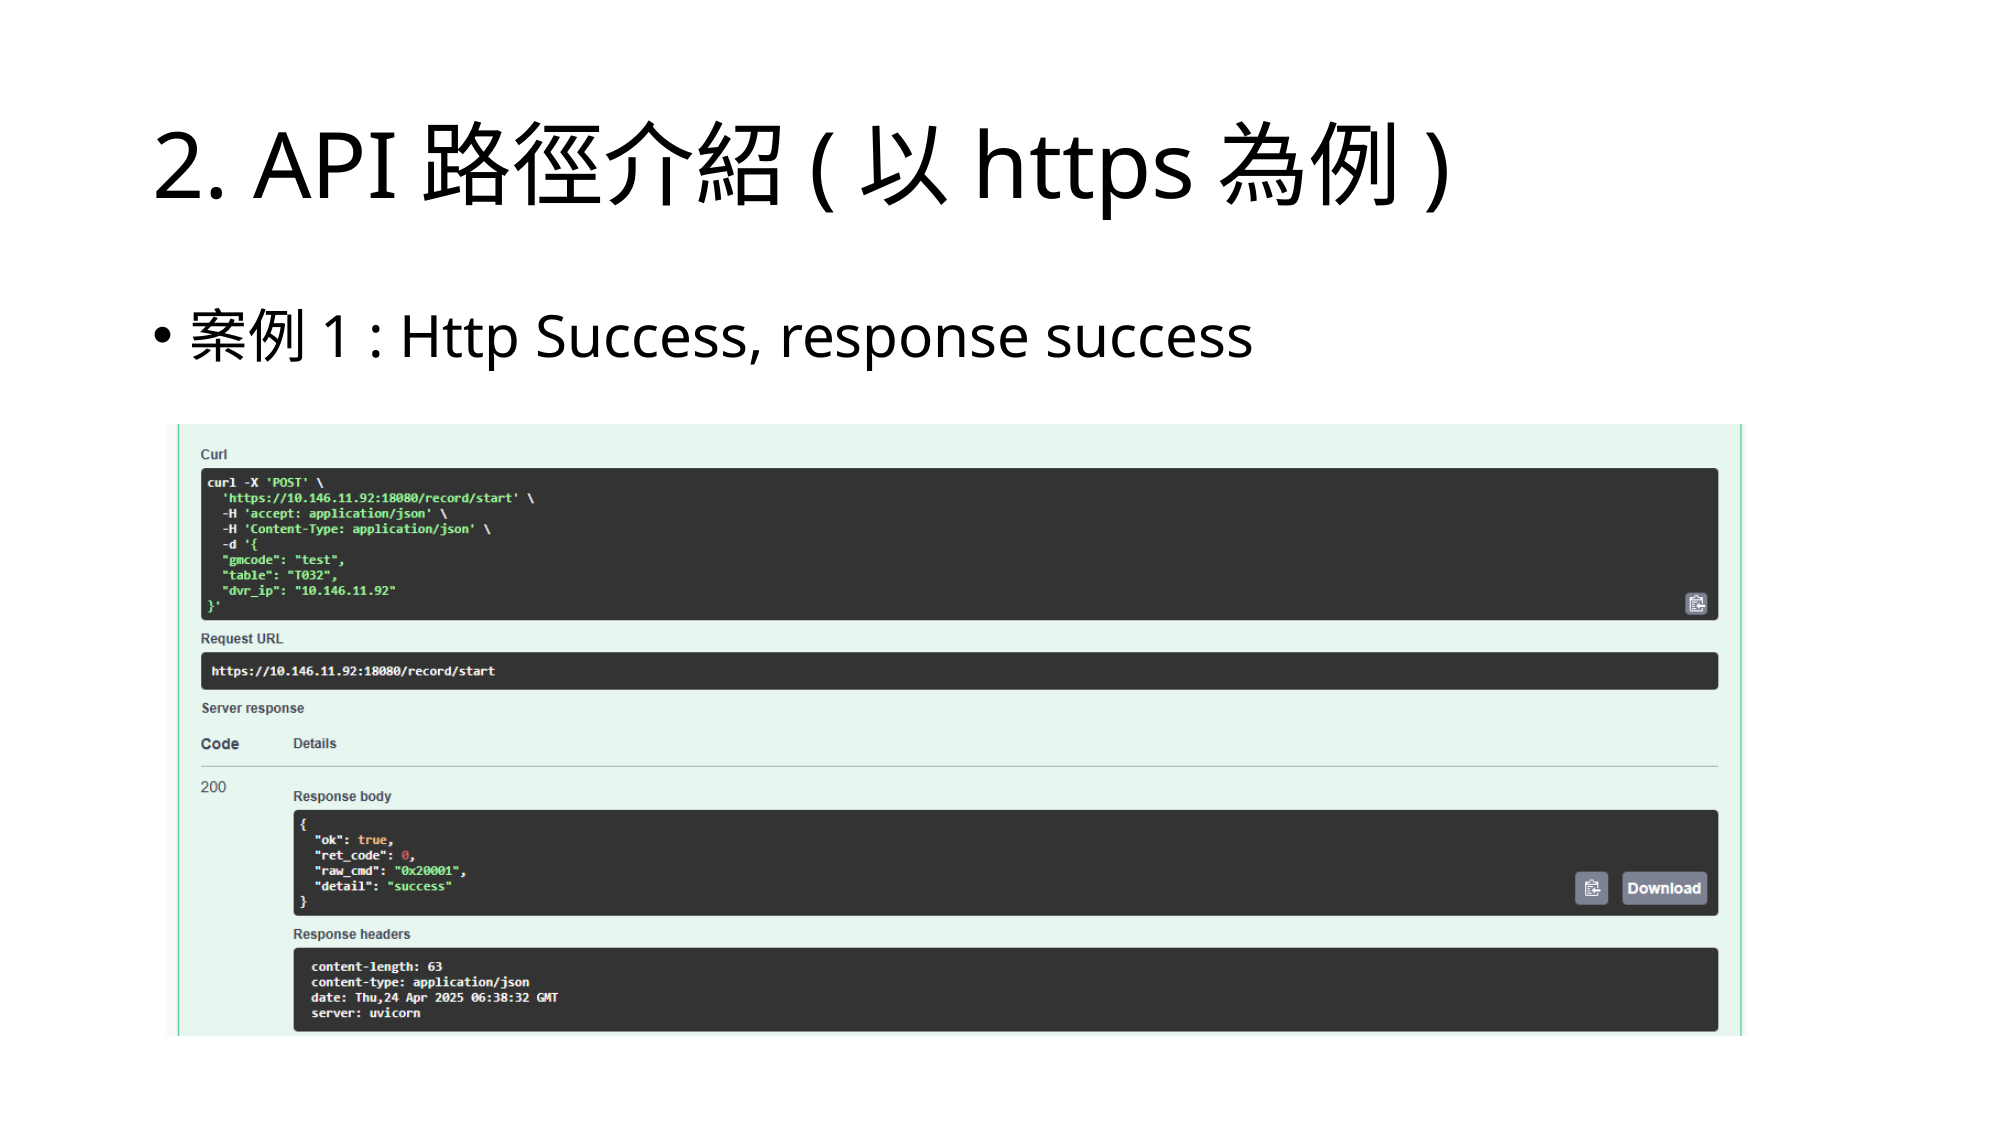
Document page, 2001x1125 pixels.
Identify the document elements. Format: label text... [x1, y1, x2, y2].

title 2. API路徑介紹(以https為例) [137, 59, 1863, 278]
picture [166, 424, 1747, 1036]
list 案例1 : Http Success, response success [137, 299, 1863, 1014]
